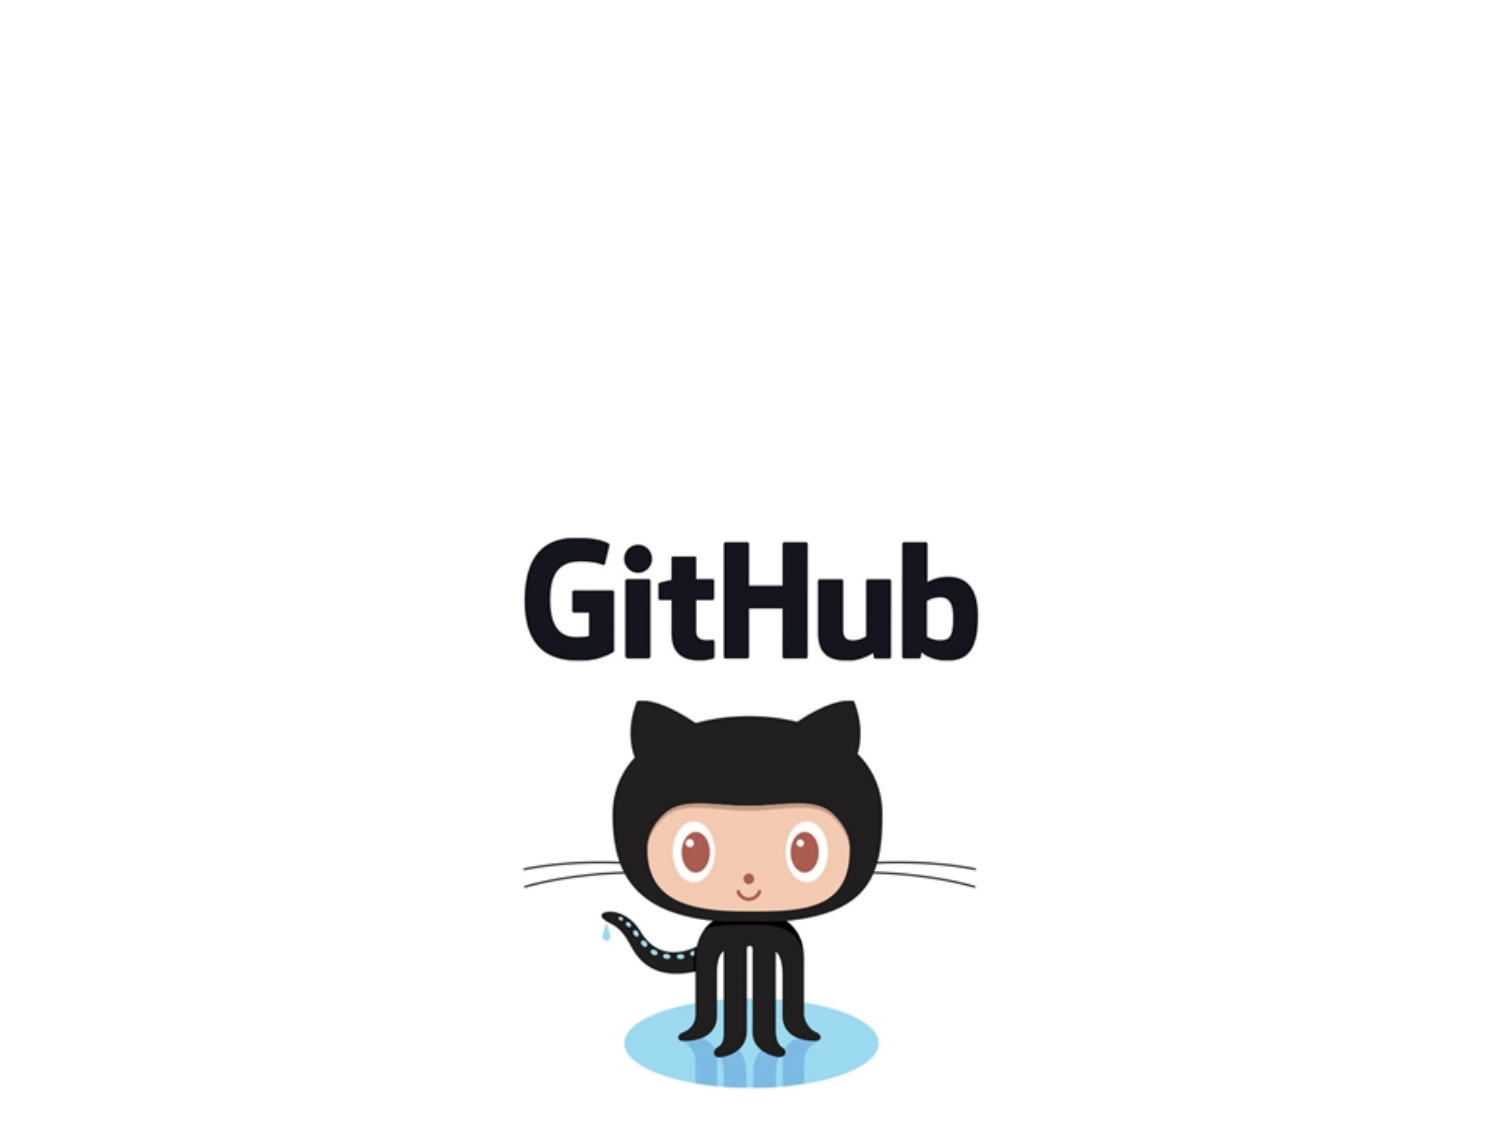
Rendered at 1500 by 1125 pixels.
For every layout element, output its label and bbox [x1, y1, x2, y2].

picture [281, 499, 1219, 1125]
